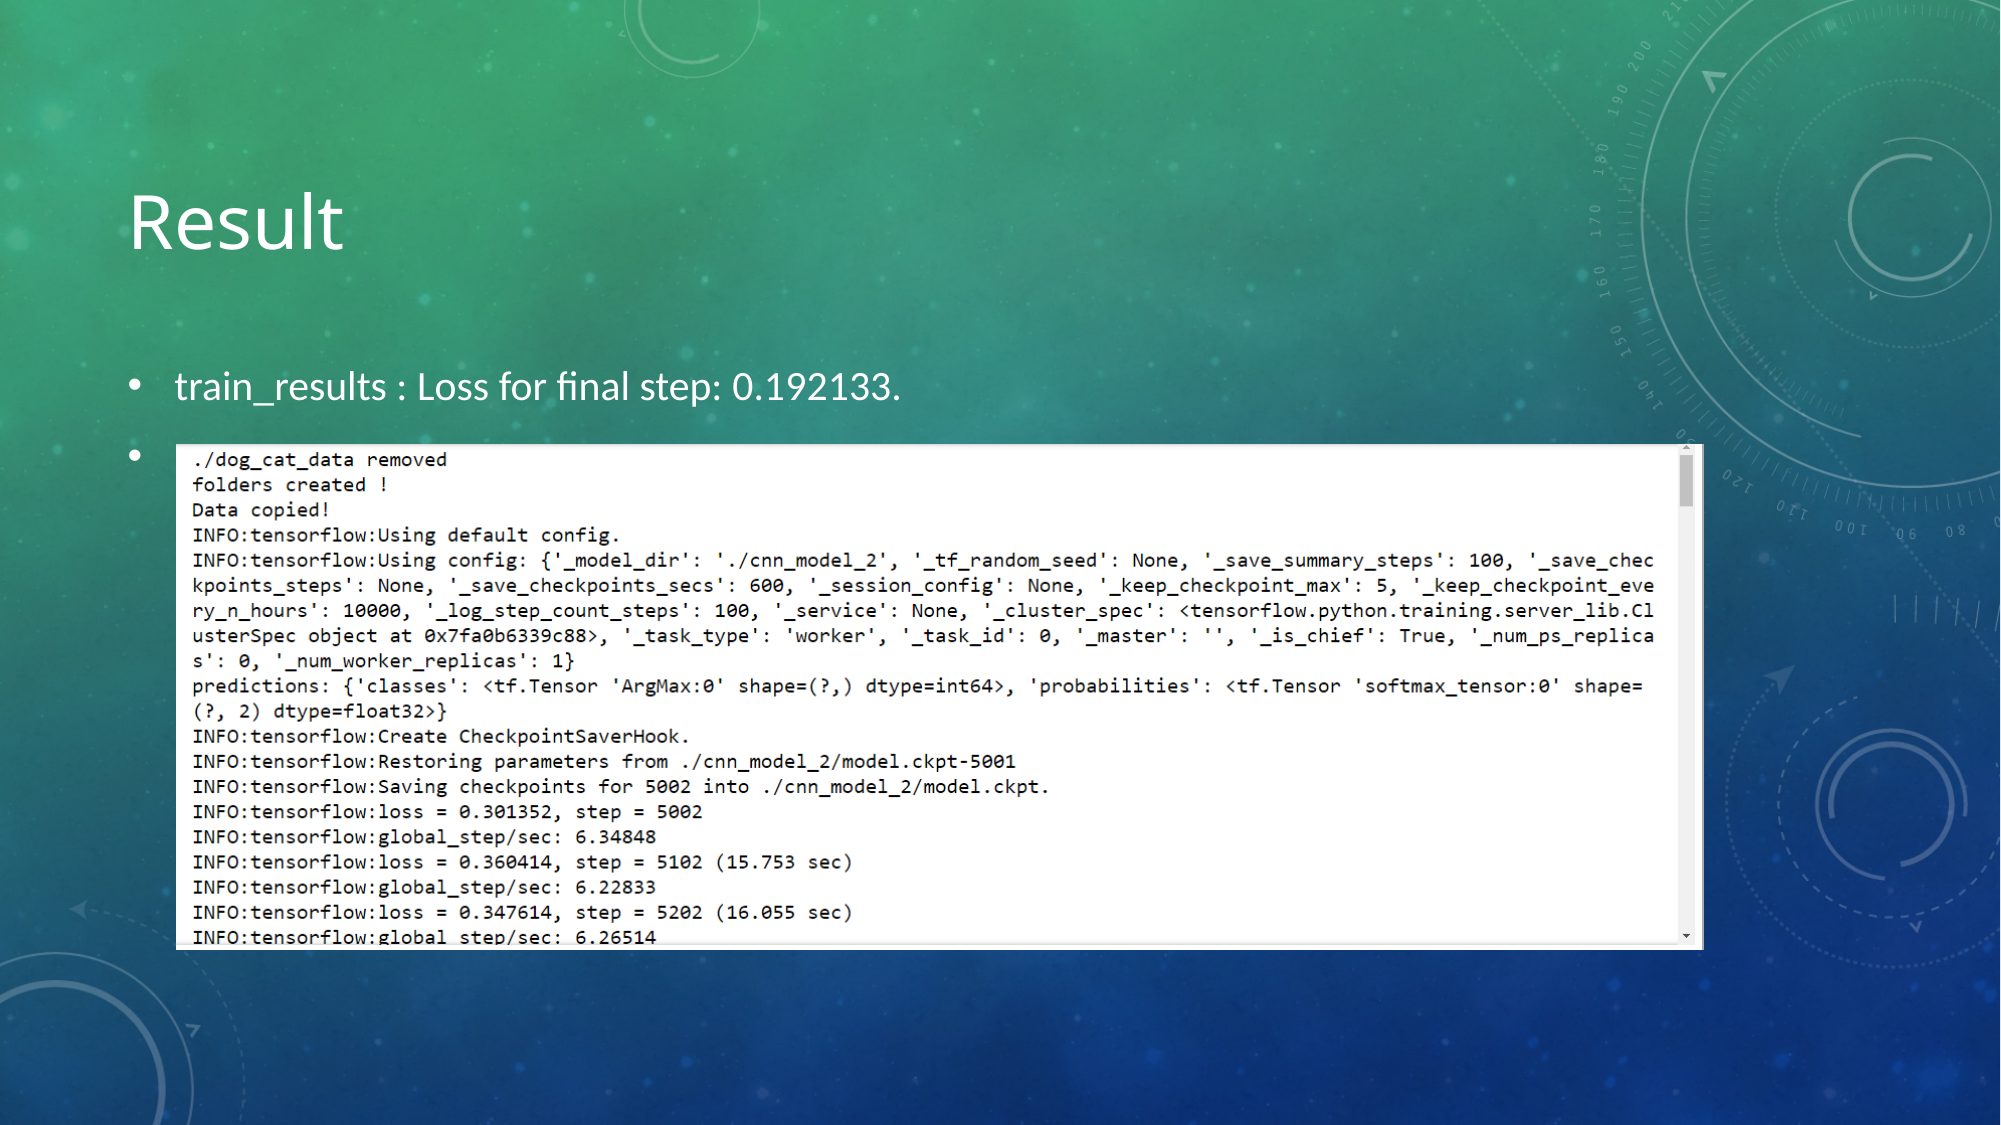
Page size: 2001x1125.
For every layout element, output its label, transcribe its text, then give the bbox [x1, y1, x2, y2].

title Result [112, 99, 1775, 339]
list train_results : Loss for final step: 0.192133. [112, 351, 1775, 950]
picture [0, 0, 2001, 1125]
